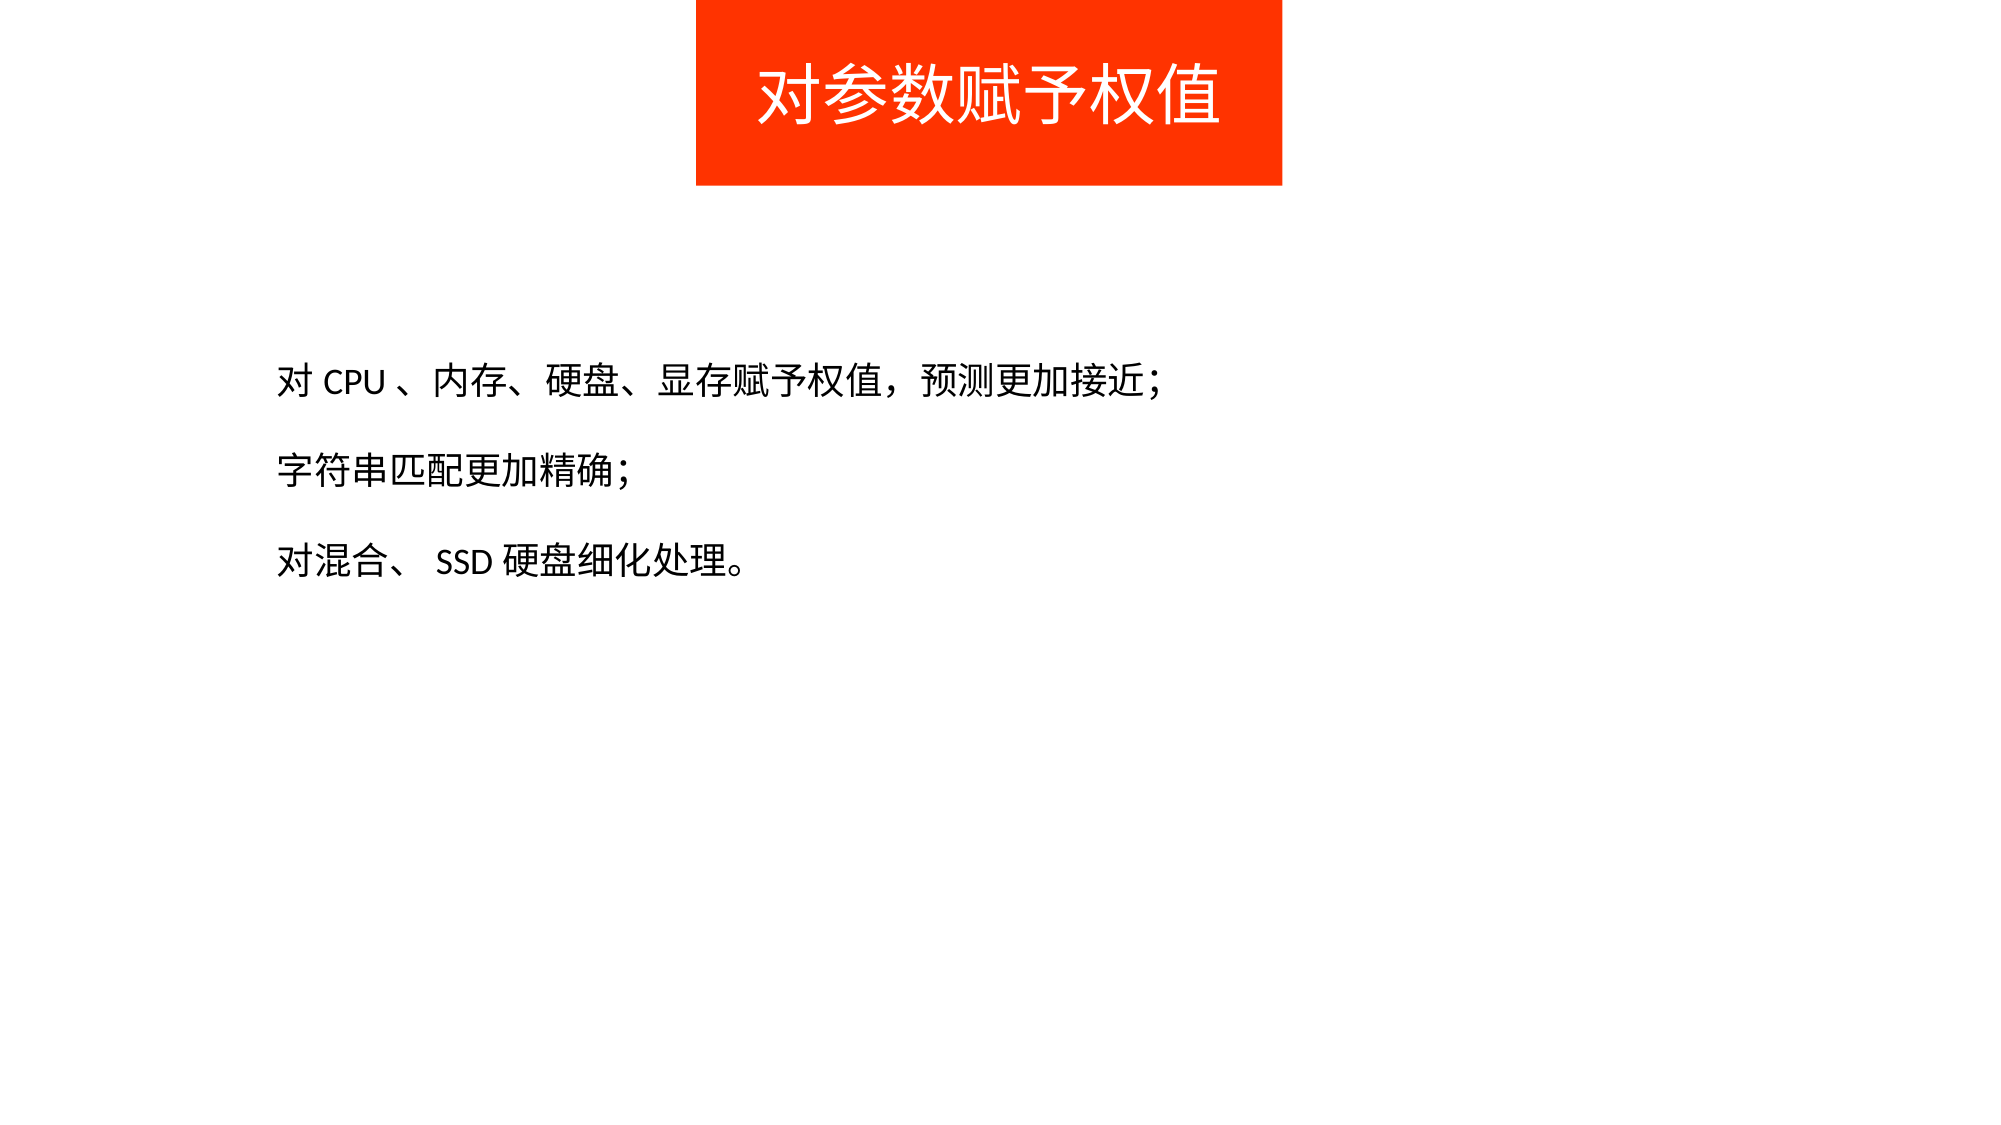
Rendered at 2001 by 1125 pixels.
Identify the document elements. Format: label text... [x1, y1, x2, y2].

text_box 对CPU、内存、硬盘、显存赋予权值，预测更加接近； 字符串匹配更加精确； 对混合、SSD硬盘细化处理。 [262, 304, 1757, 590]
text_box 对参数赋予权值 [695, 0, 1283, 187]
